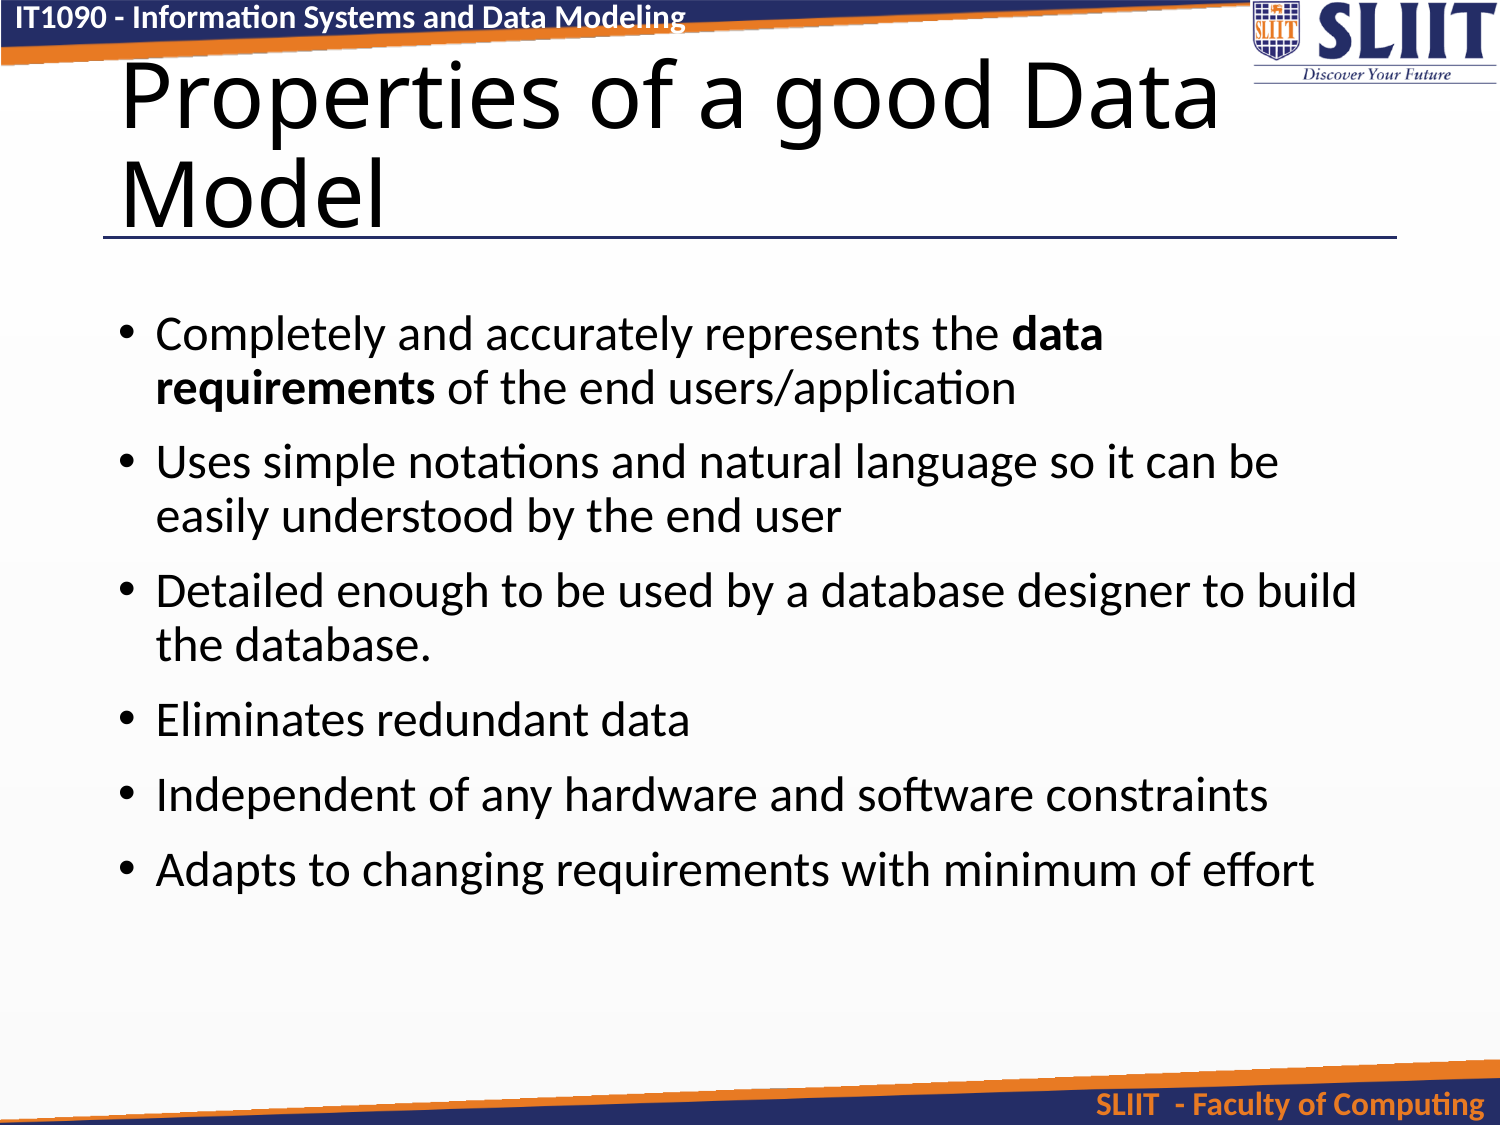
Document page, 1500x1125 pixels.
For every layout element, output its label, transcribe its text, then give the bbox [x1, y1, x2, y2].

picture [2, 2, 1249, 75]
list Completely and accurately represents the data requirements of the end users/application Uses simple notations and natural language so it can be easily understood by the end user Detailed enough to be used by a database designer to build the database. Eliminates redundant data Independent of any hardware and software constraints Adapts to changing requirements with minimum of effort [103, 299, 1397, 1014]
picture [0, 1050, 1500, 1125]
picture [1250, 0, 1500, 84]
title Properties of a good Data Model [103, 59, 1397, 238]
